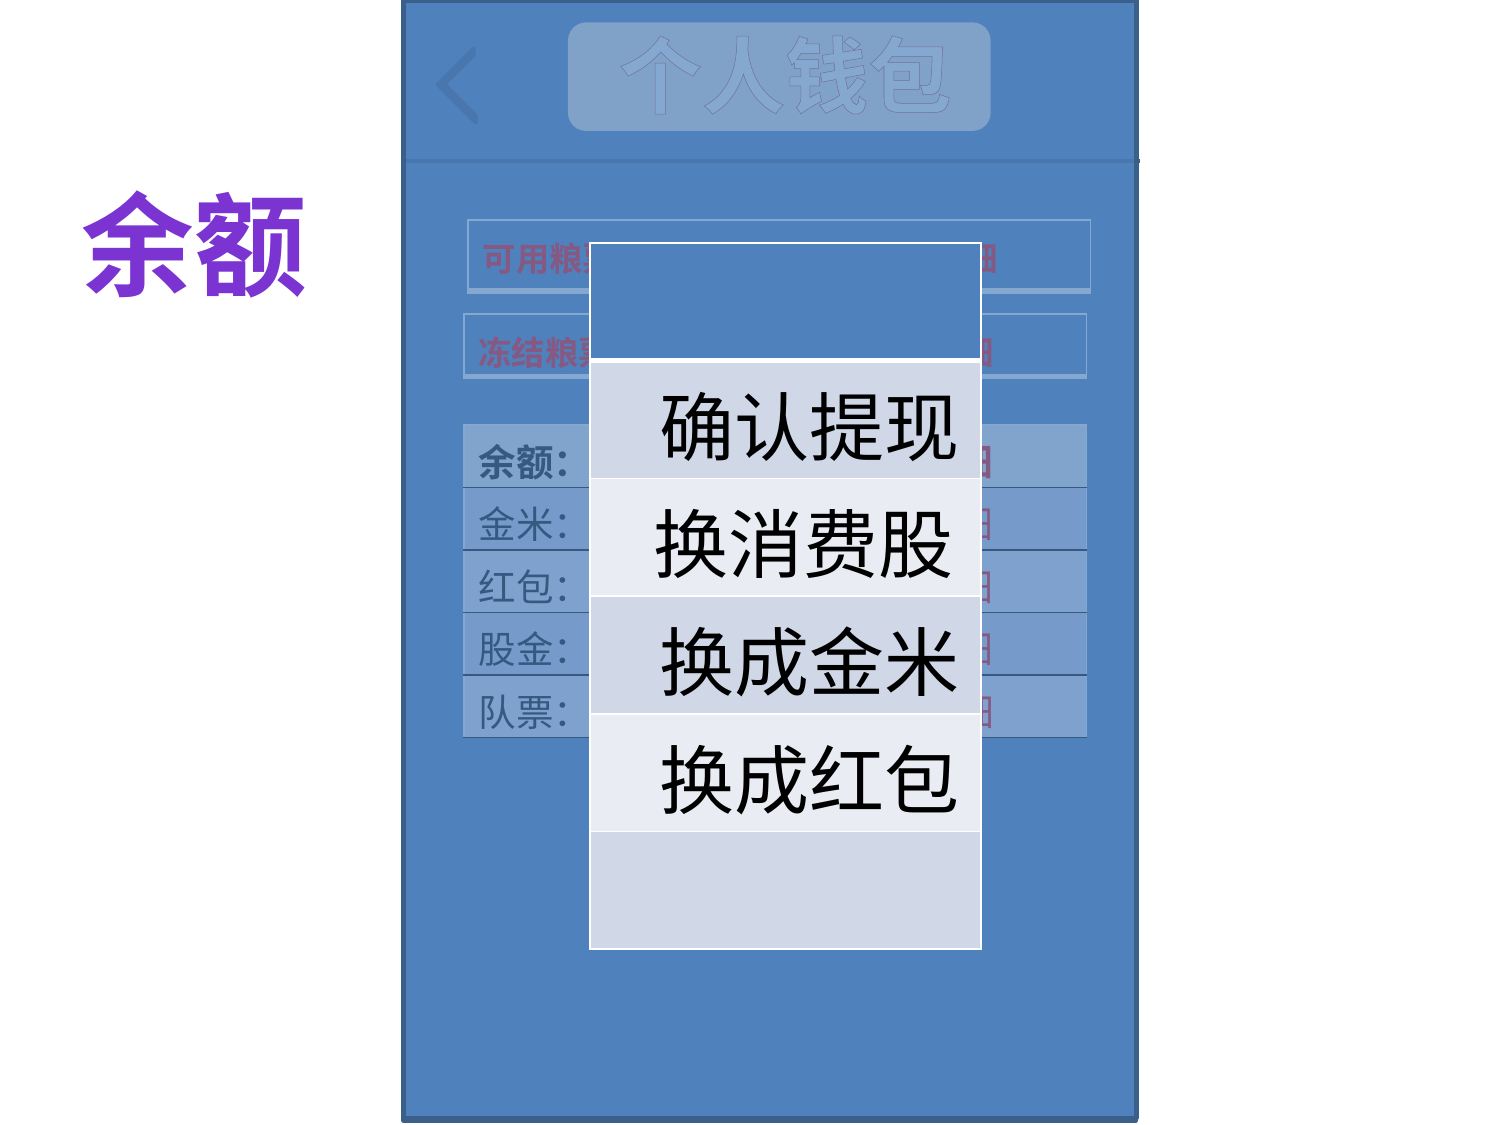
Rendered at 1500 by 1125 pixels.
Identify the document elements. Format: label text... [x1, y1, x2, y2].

table_cell [591, 832, 980, 948]
table_cell 换成金米 [591, 597, 980, 713]
table_cell 确认提现 [591, 363, 980, 478]
text_box [401, 0, 1138, 1123]
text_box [567, 15, 991, 132]
table_header [591, 244, 980, 358]
table_cell 换消费股 [591, 479, 980, 595]
table_cell 换成红包 [591, 715, 980, 831]
text_box [402, 0, 1139, 1120]
text_box 余额 [66, 167, 322, 318]
